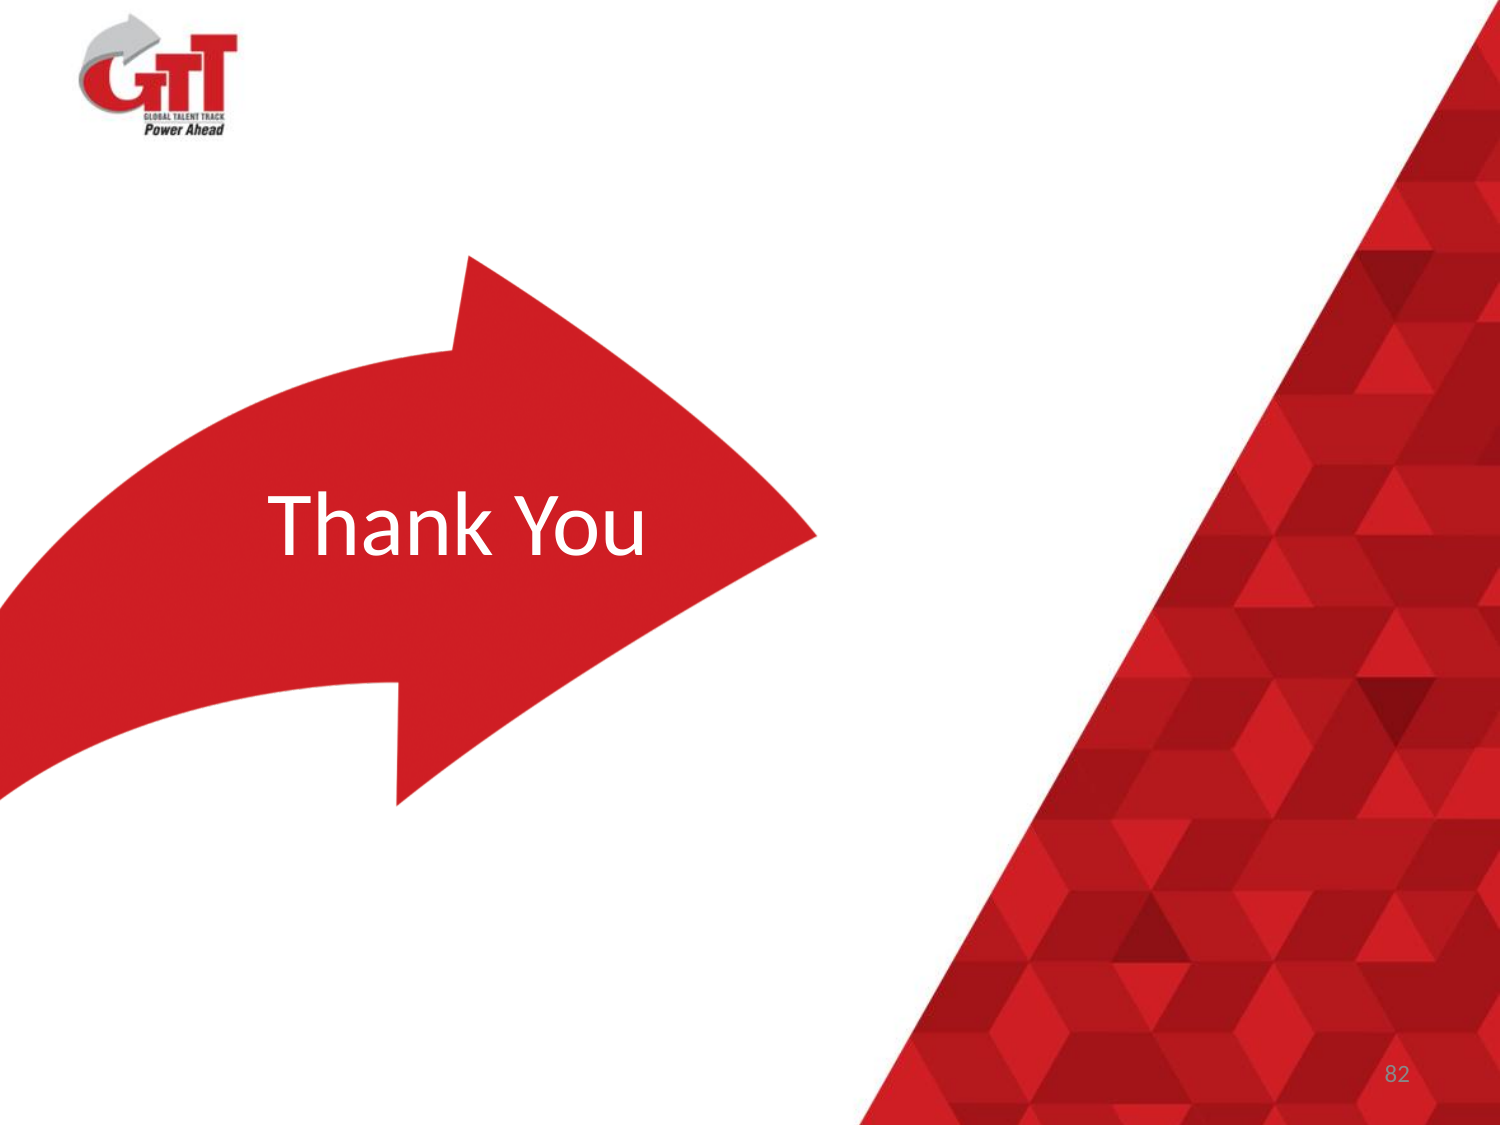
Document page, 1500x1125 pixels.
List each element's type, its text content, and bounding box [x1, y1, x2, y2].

picture [0, 0, 1500, 1125]
slide_number ‹#› [1074, 1042, 1425, 1103]
